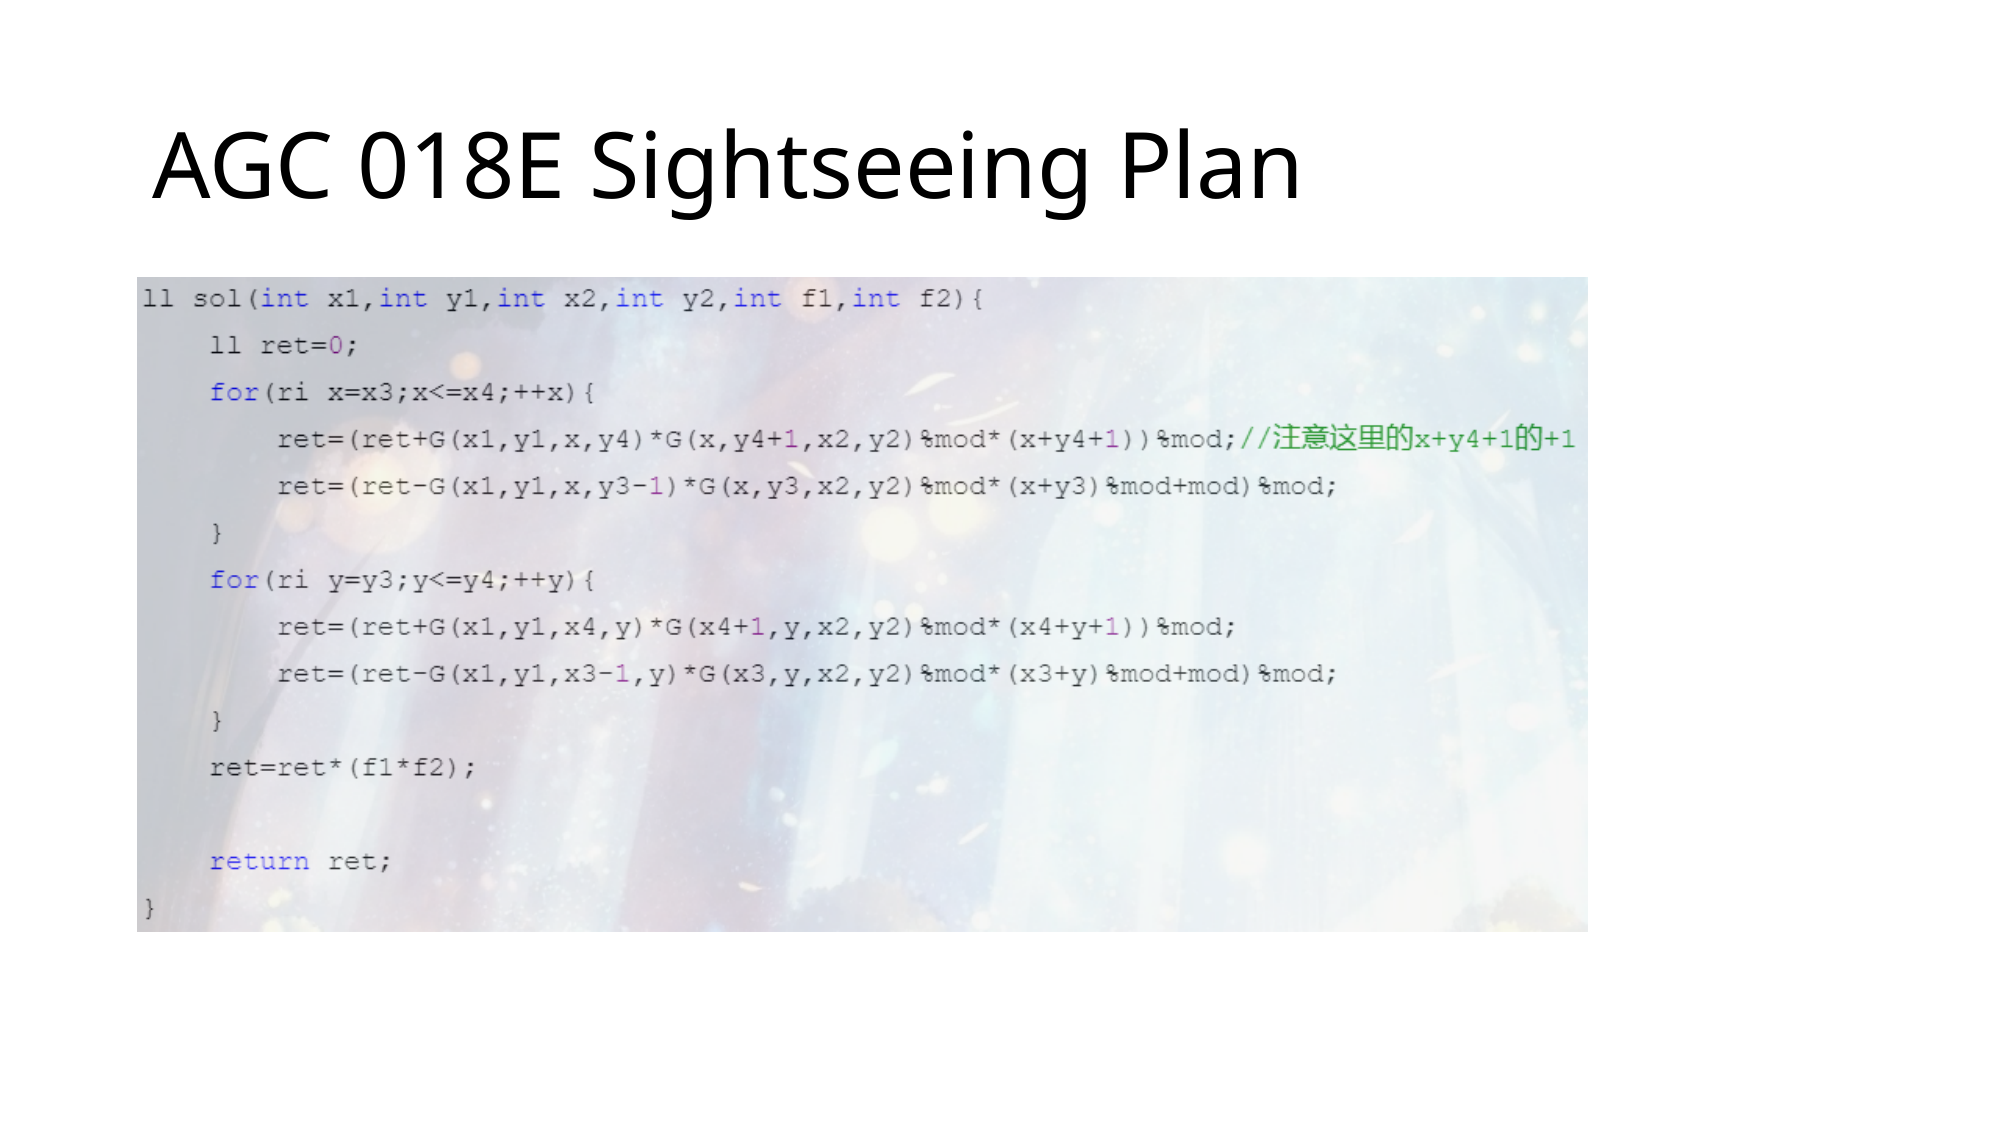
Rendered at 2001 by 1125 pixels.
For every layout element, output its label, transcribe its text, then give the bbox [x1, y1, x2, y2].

title AGC 018E Sightseeing Plan [137, 59, 1863, 278]
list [137, 277, 1588, 932]
